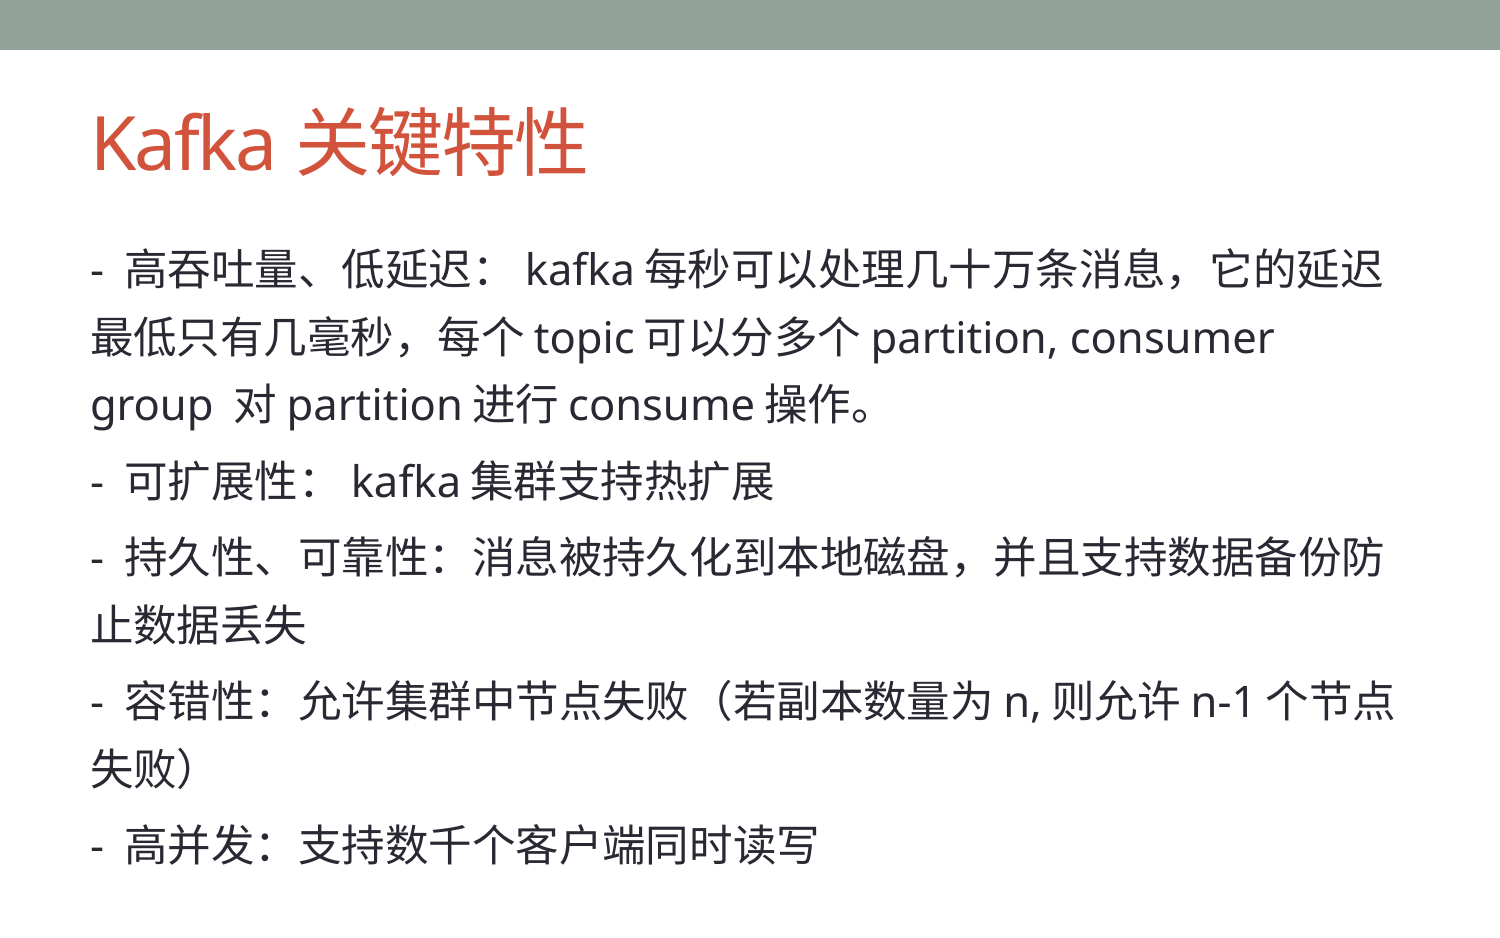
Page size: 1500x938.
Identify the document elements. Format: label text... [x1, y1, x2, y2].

title Kafka关键特性 [75, 72, 1425, 209]
list - 高吞吐量、低延迟：kafka每秒可以处理几十万条消息，它的延迟最低只有几毫秒，每个topic可以分多个partition, consumer group 对partition进行consume操作。 - 可扩展性：kafka集群支持热扩展 - 持久性、可靠性：消息被持久化到本地磁盘，并且支持数据备份防止数据丢失 - 容错性：允许集群中节点失败（若副本数量为n,则允许n-1个节点失败） - 高并发：支持数千个客户端同时读写 [75, 218, 1425, 886]
